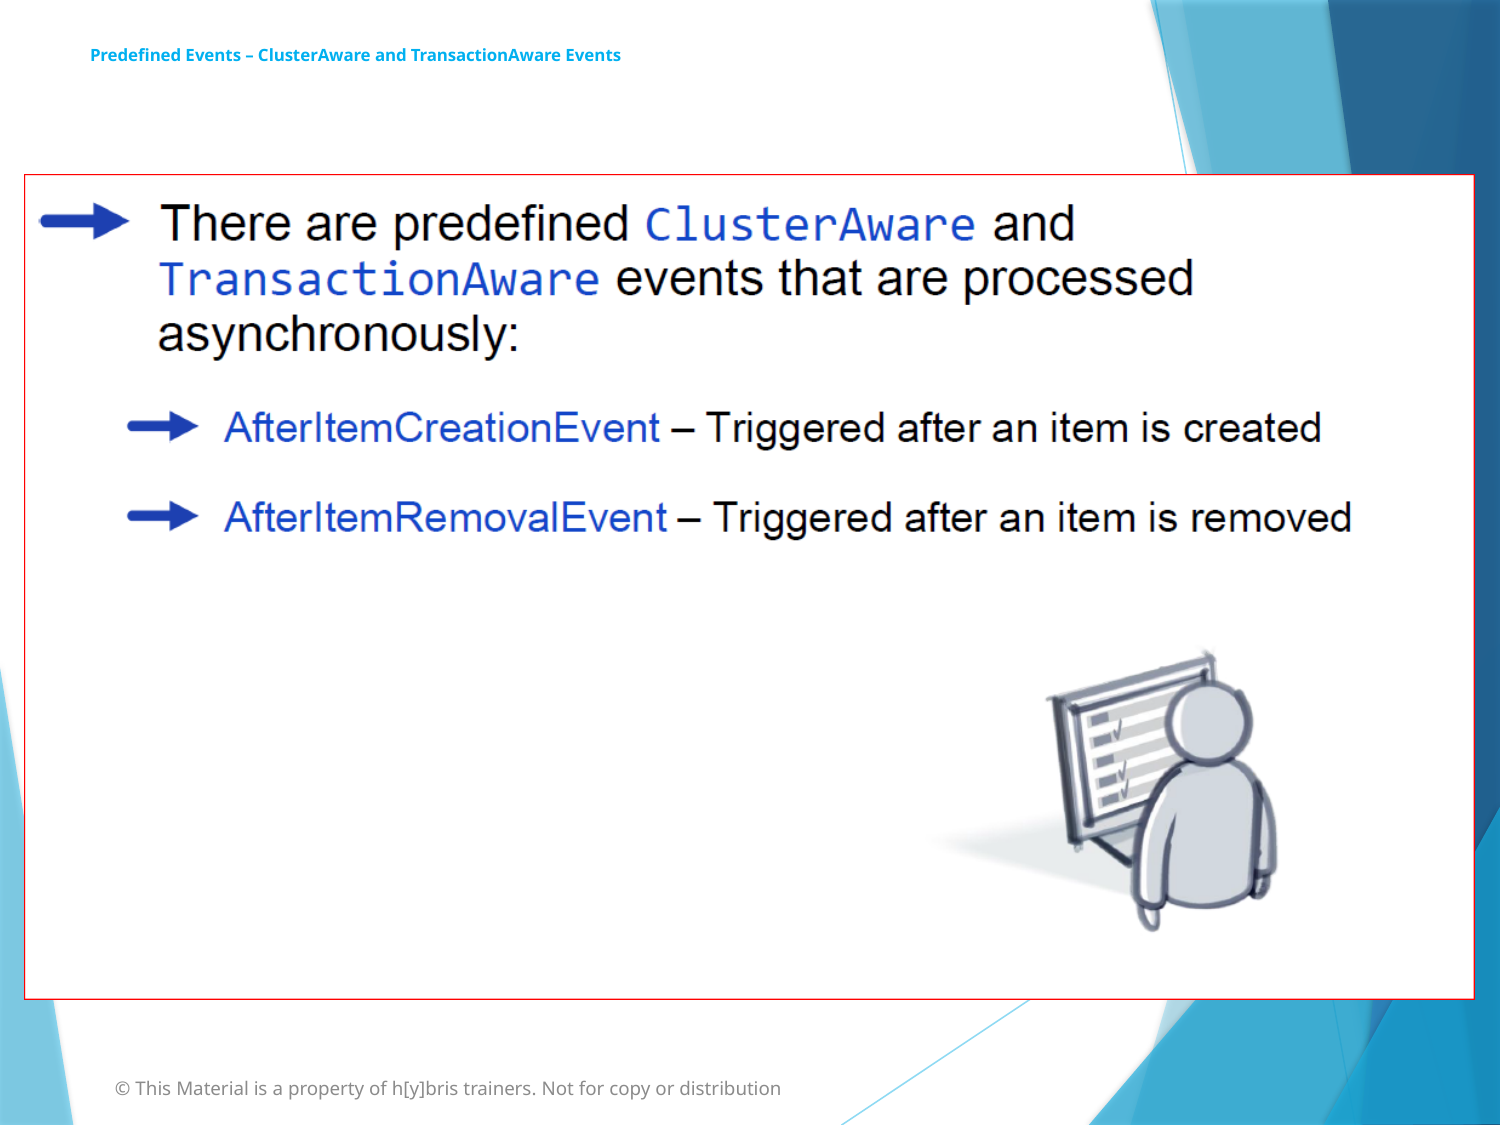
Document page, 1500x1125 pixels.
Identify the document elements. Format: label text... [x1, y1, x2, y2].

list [24, 174, 1476, 1001]
footer © This Material is a property of h[y]bris trainers. Not for copy or distribution [99, 1057, 859, 1118]
title Predefined Events – ClusterAware and TransactionAware Events [75, 37, 1425, 174]
